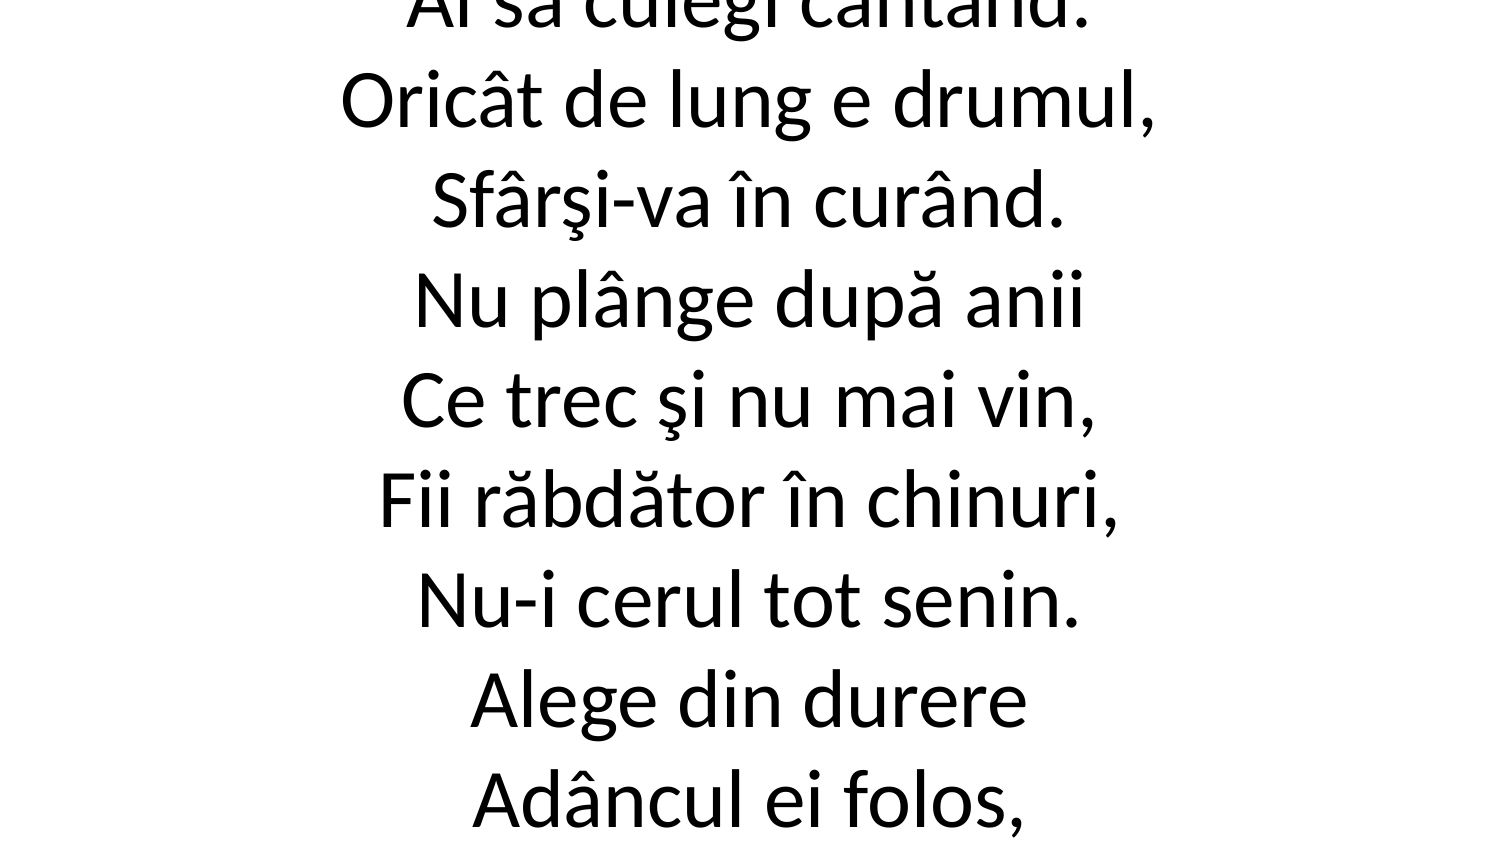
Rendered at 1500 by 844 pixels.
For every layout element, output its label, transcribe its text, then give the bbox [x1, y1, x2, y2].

text_box 1. Ce-ai semănat cu lacrimi Ai să culegi cântând. Oricât de lung e drumul, Sfârşi-va în curând. Nu plânge după anii Ce trec şi nu mai vin, Fii răbdător în chinuri, Nu-i cerul tot senin. Alege din durere Adâncul ei folos, Tărie-ţi dă privirea Răbdării lui Hristos. [281, 0, 1219, 844]
